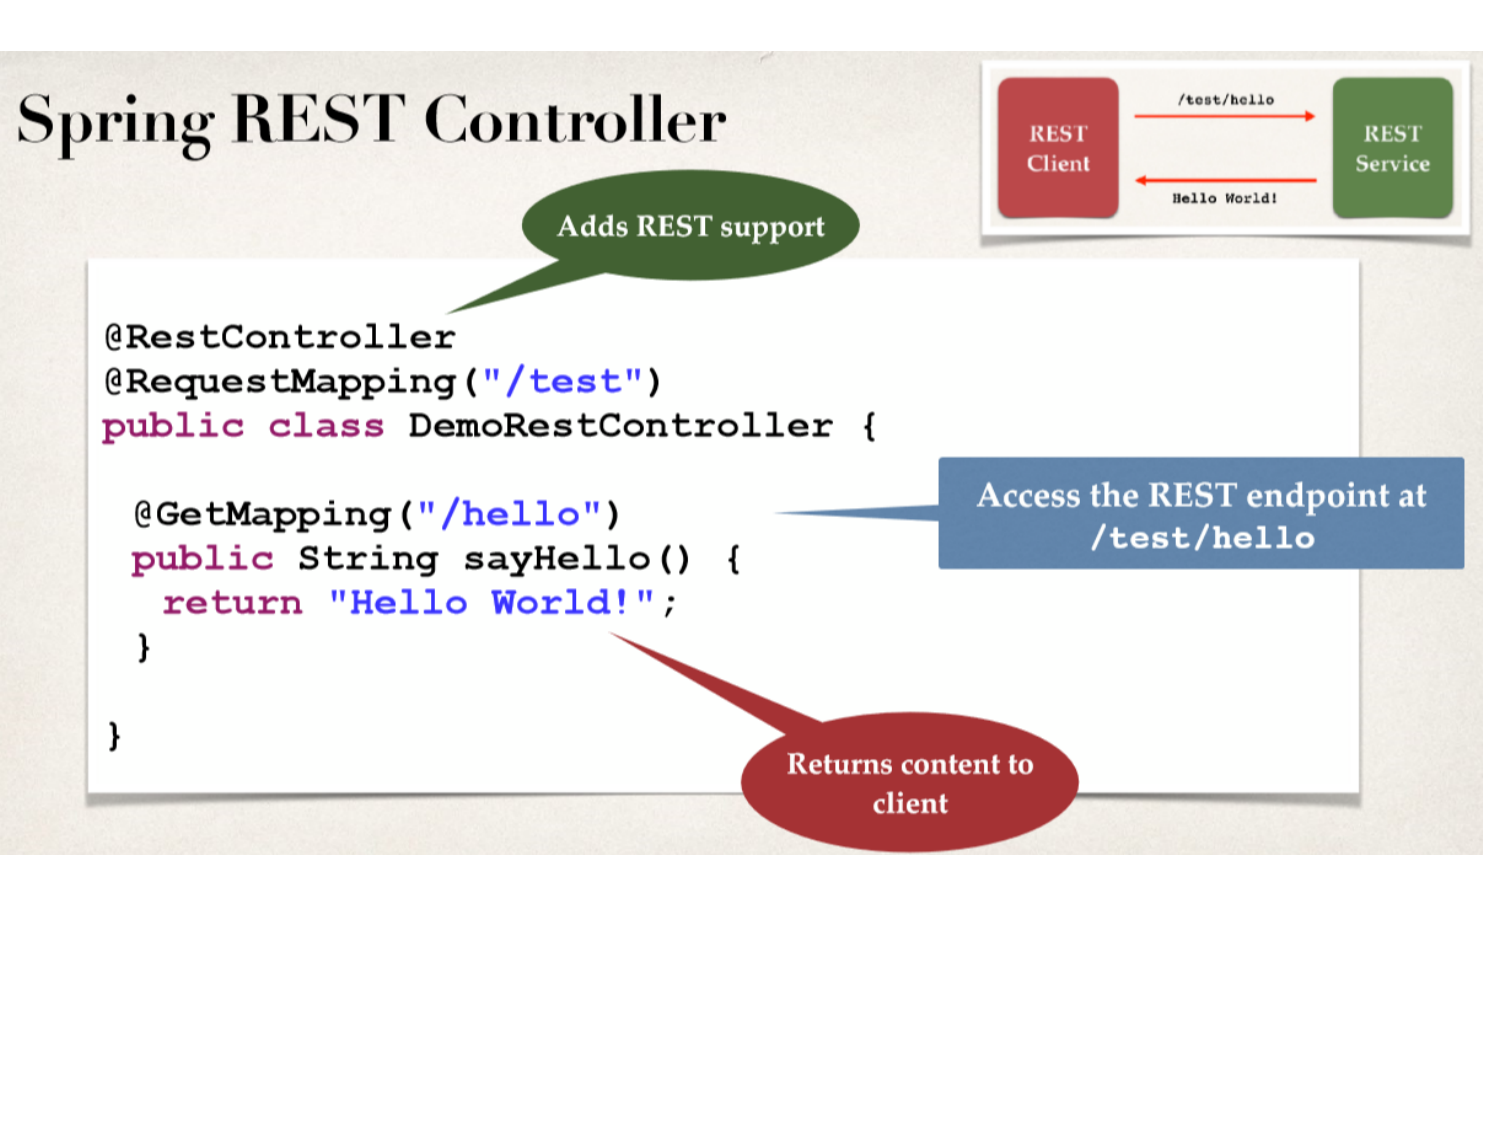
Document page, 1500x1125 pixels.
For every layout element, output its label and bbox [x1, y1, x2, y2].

picture [0, 51, 1483, 855]
